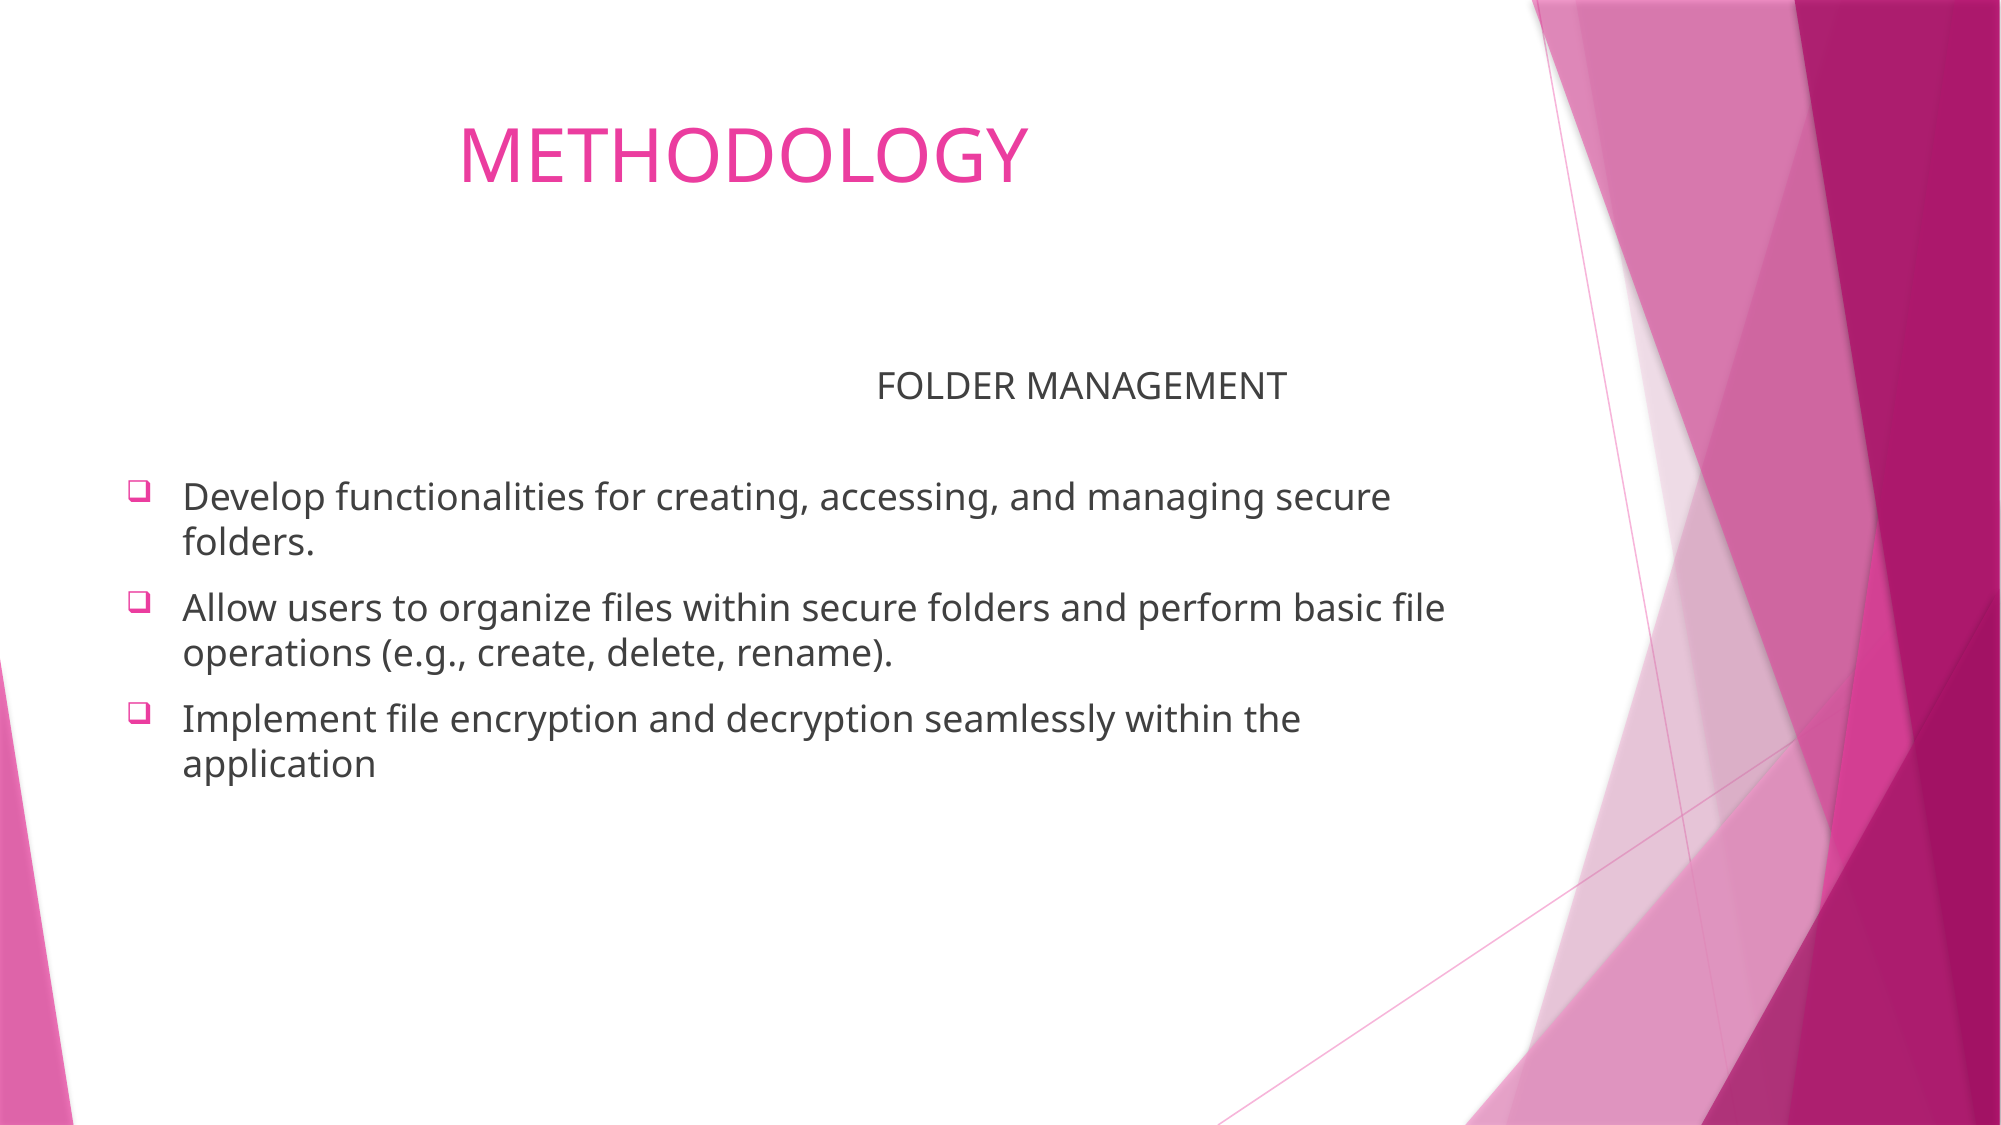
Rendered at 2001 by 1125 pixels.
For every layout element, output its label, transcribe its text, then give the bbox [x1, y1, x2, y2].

list FOLDER MANAGEMENT Develop functionalities for creating, accessing, and managing secure folders. Allow users to organize files within secure folders and perform basic file operations (e.g., create, delete, rename). Implement file encryption and decryption seamlessly within the application [111, 354, 1522, 992]
title METHODOLOGY [111, 99, 1522, 317]
